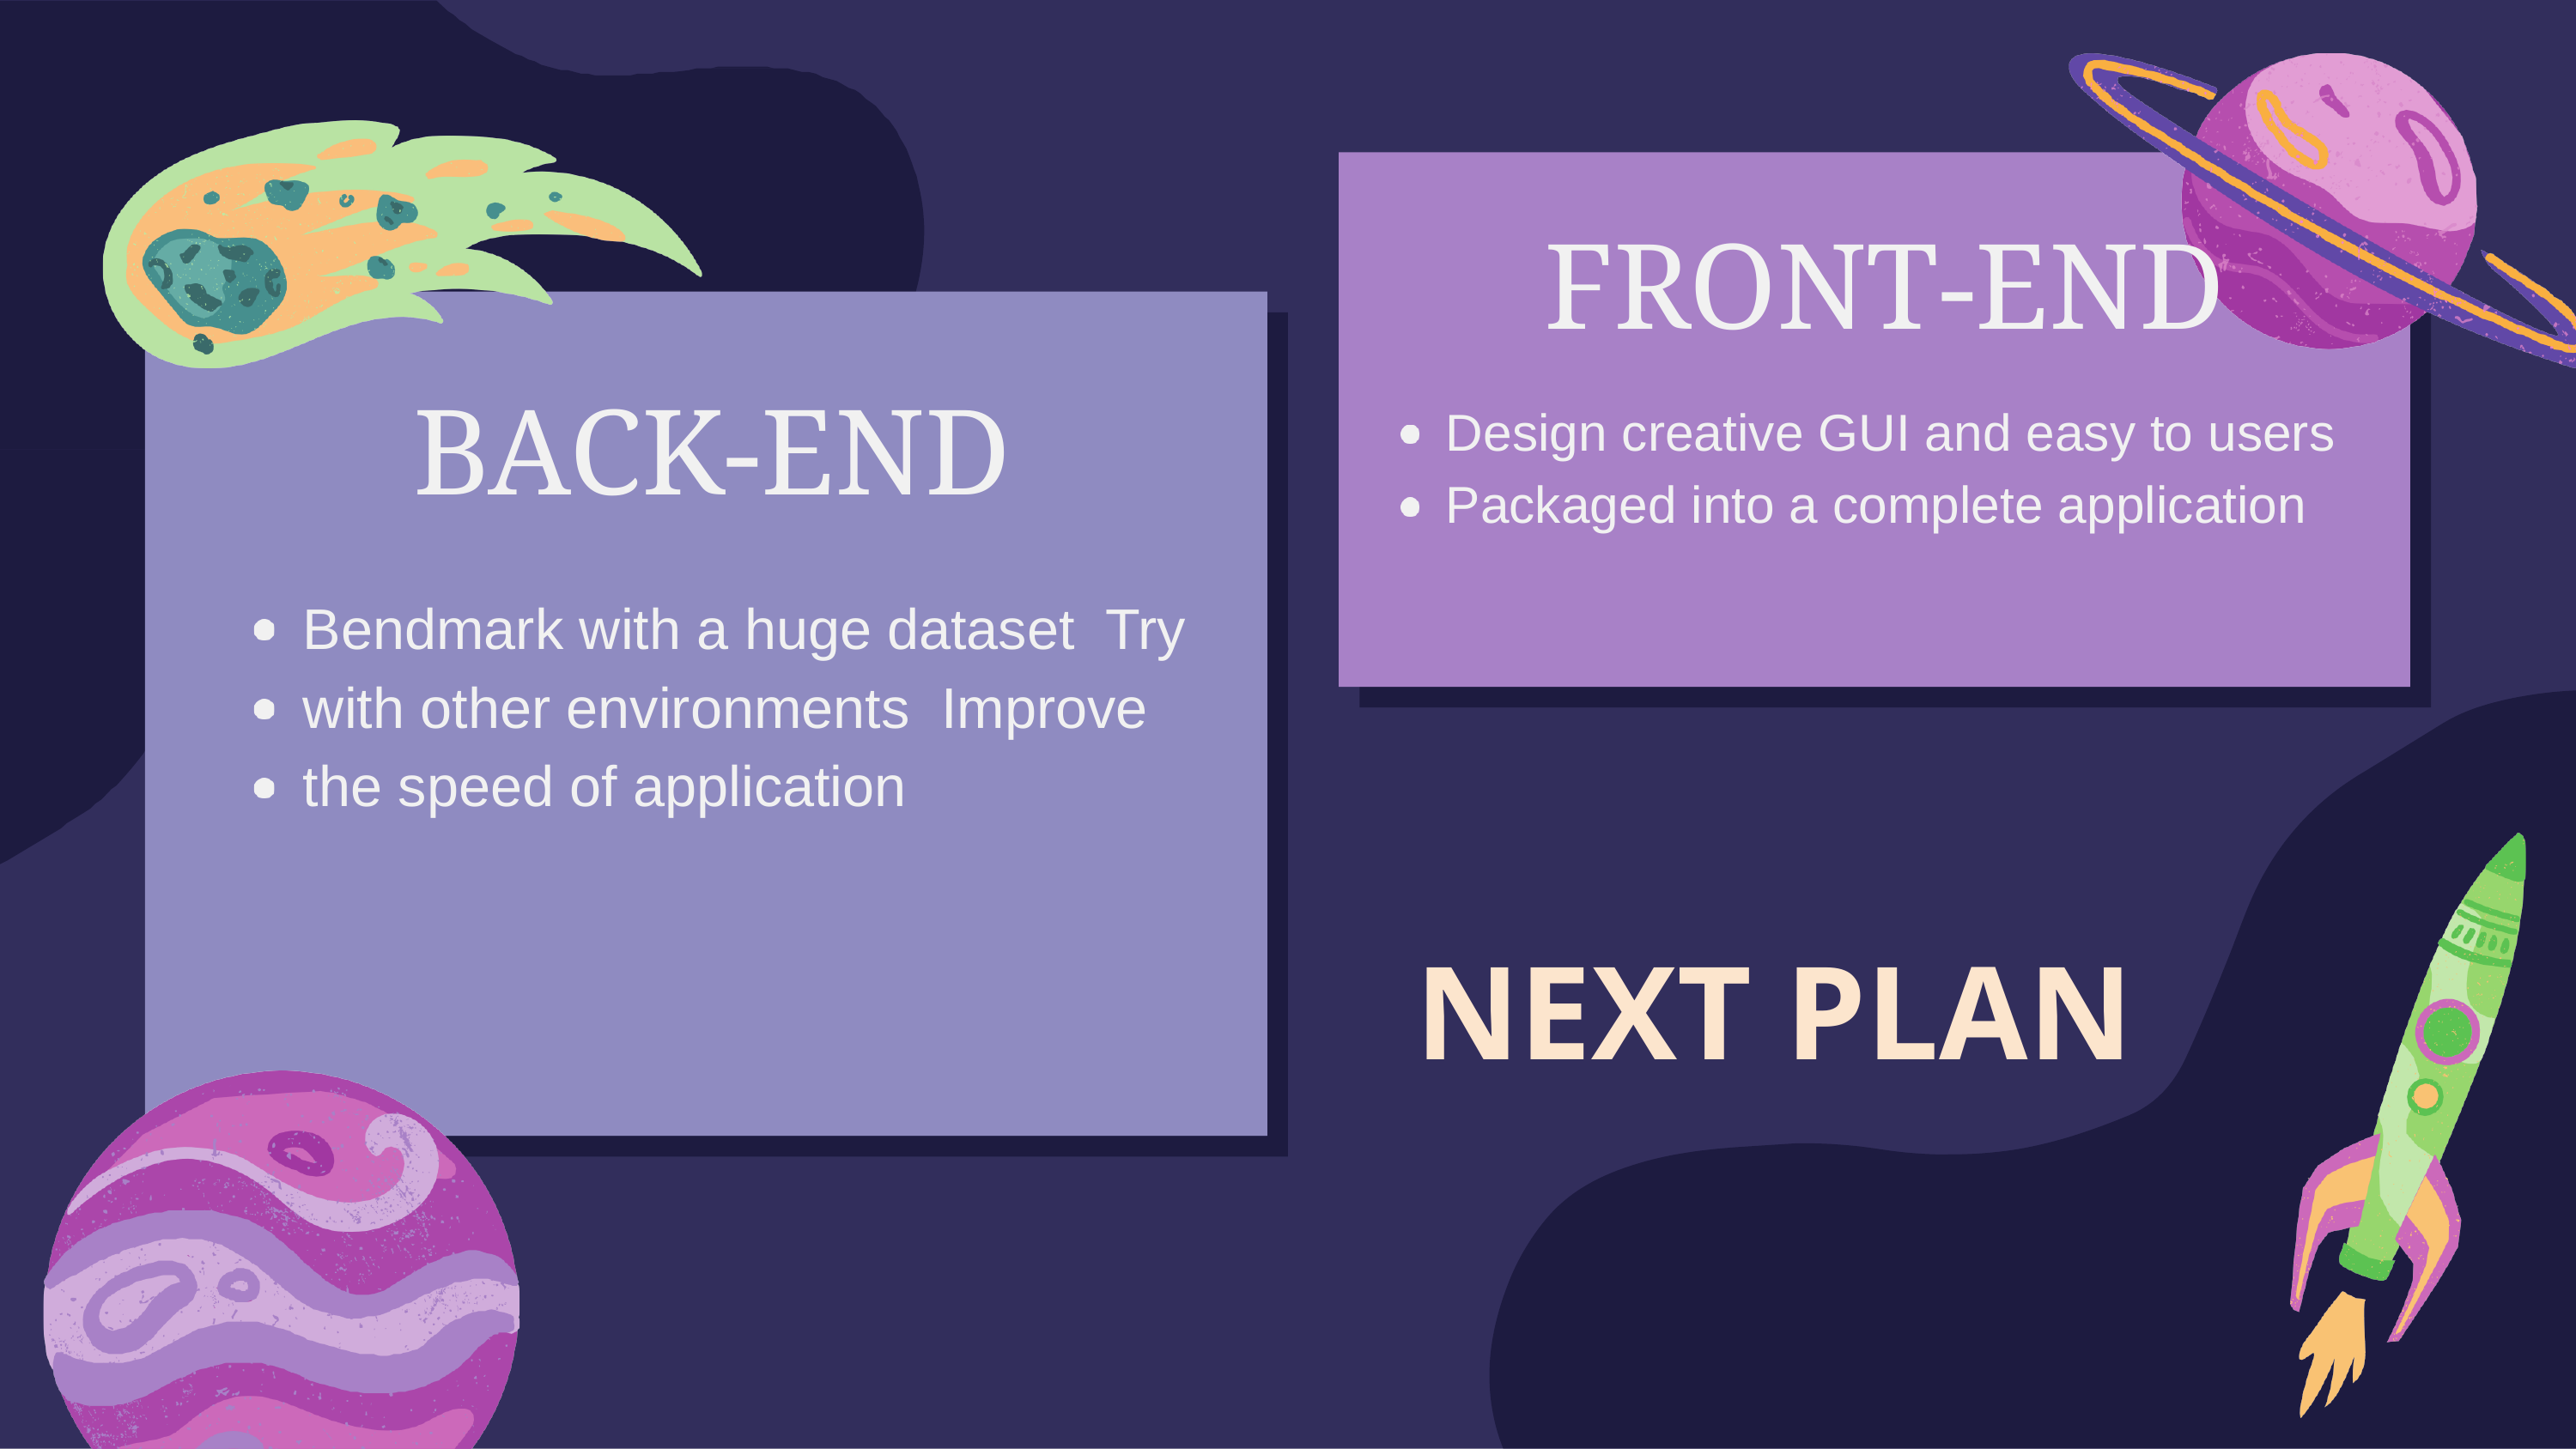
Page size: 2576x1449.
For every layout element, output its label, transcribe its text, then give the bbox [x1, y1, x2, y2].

picture [2069, 53, 2576, 368]
picture [2290, 833, 2526, 1418]
text_box FRONT-END Design creative GUI and easy to users Packaged into a complete application [1339, 152, 2410, 534]
picture [102, 120, 702, 368]
text_box BACK-END Bendmark with a huge dataset Try with other environments Improve the speed of application [144, 291, 1267, 819]
picture [43, 1070, 520, 1449]
text_box NEXT PLAN [1402, 918, 2213, 1099]
